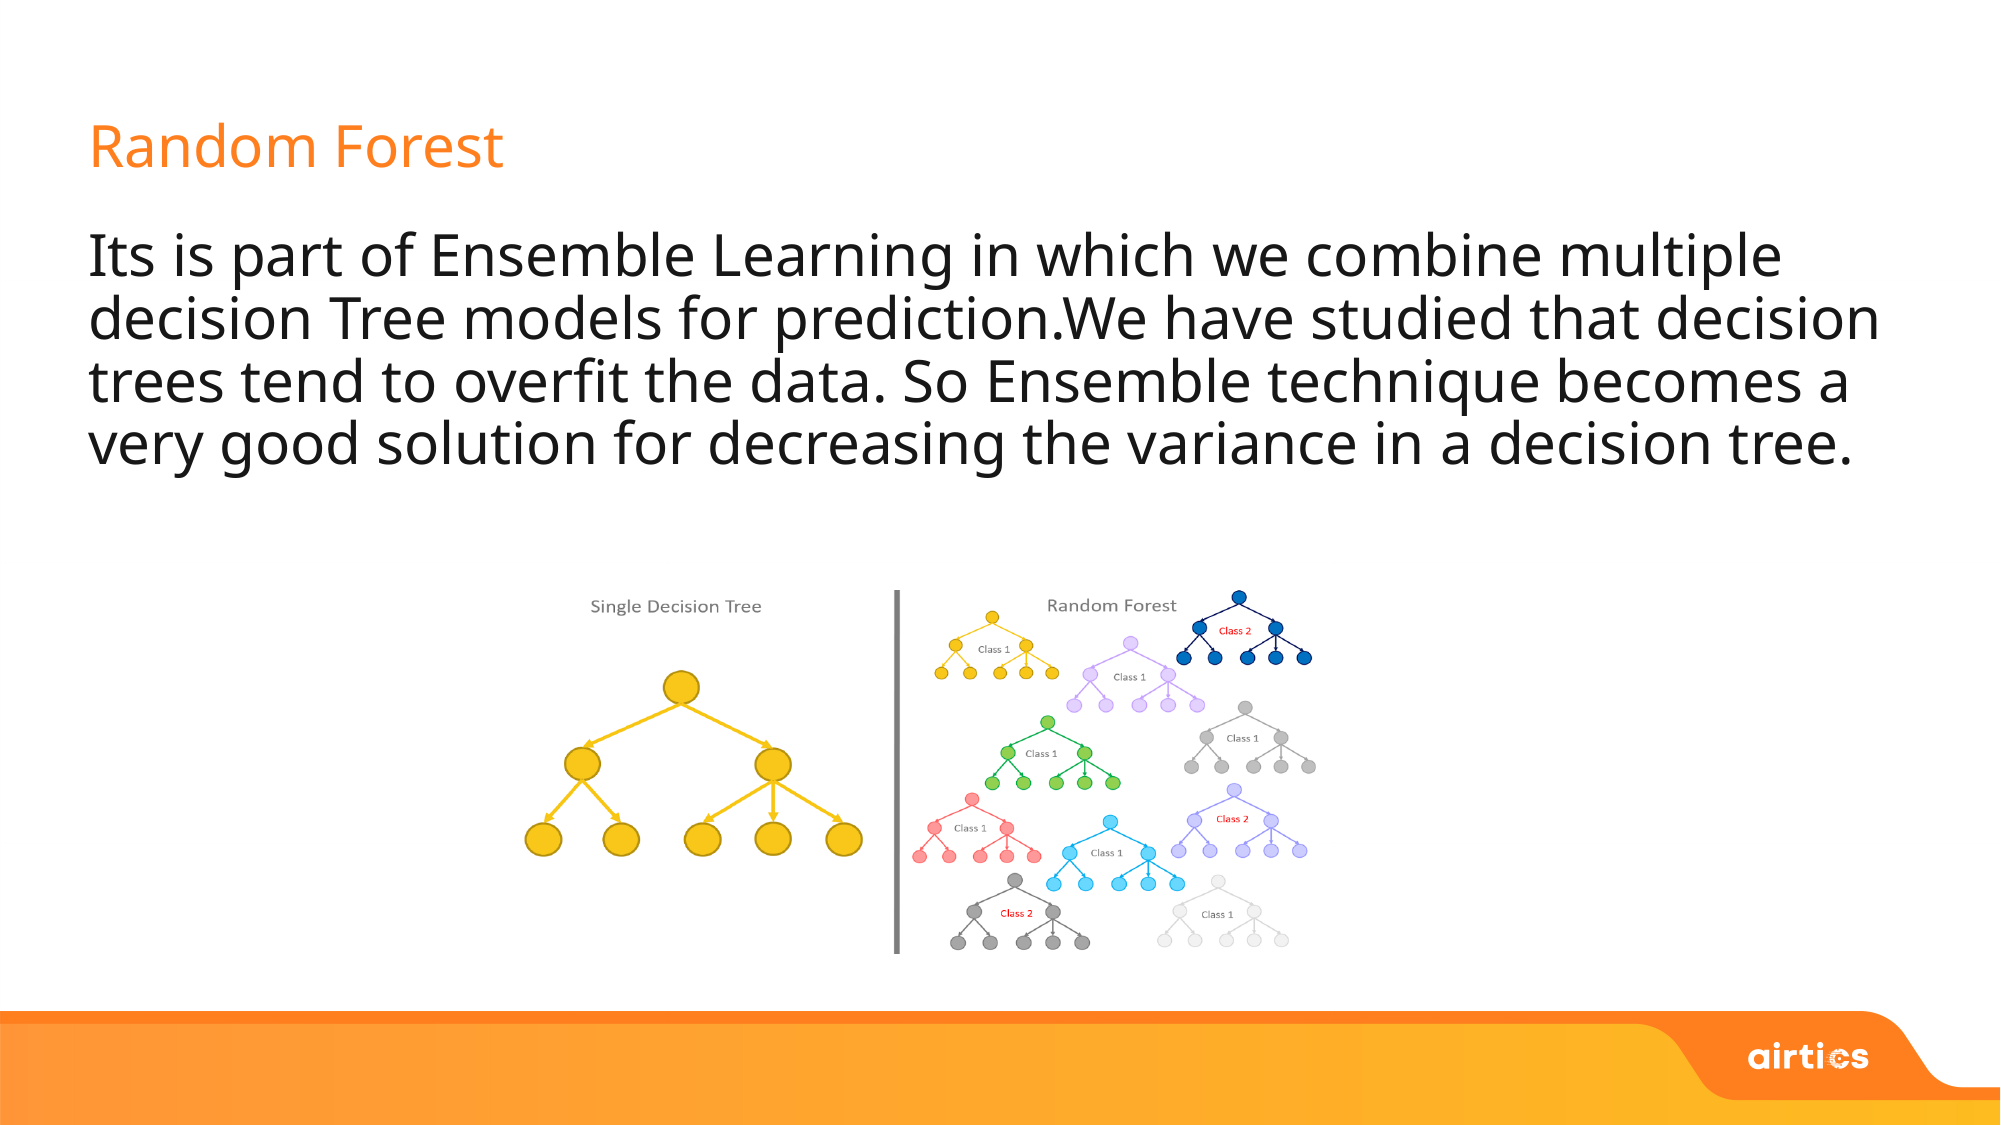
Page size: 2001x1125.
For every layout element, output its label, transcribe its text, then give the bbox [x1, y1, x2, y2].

picture [0, 0, 2001, 1125]
list Its is part of Ensemble Learning in which we combine multiple decision Tree models for prediction.We have studied that decision trees tend to overfit the data. So Ensemble technique becomes a very good solution for decreasing the variance in a decision tree. [68, 206, 1932, 954]
title Random Forest [68, 97, 1932, 206]
